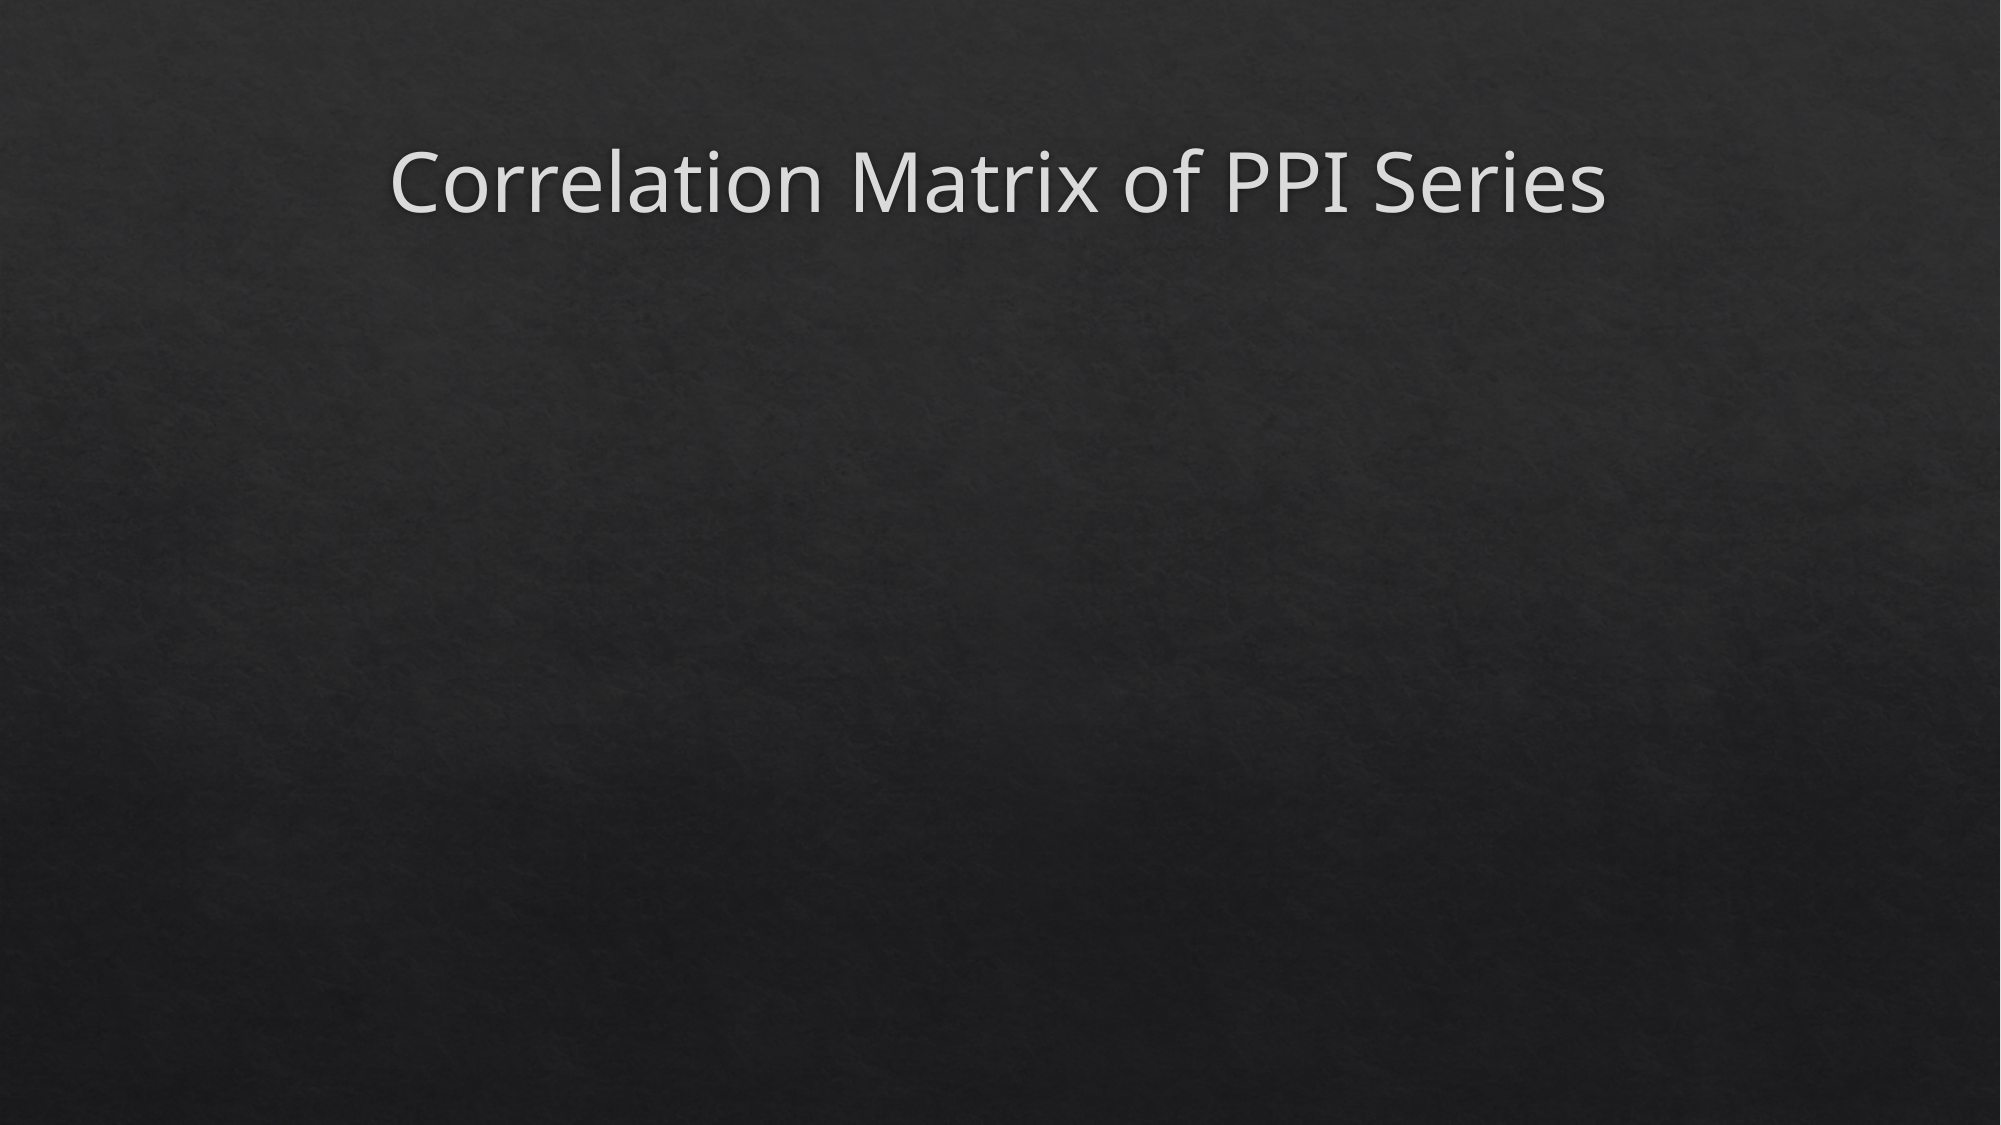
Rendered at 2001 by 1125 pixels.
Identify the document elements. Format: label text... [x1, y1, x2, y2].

title Correlation Matrix of PPI Series [149, 99, 1849, 260]
